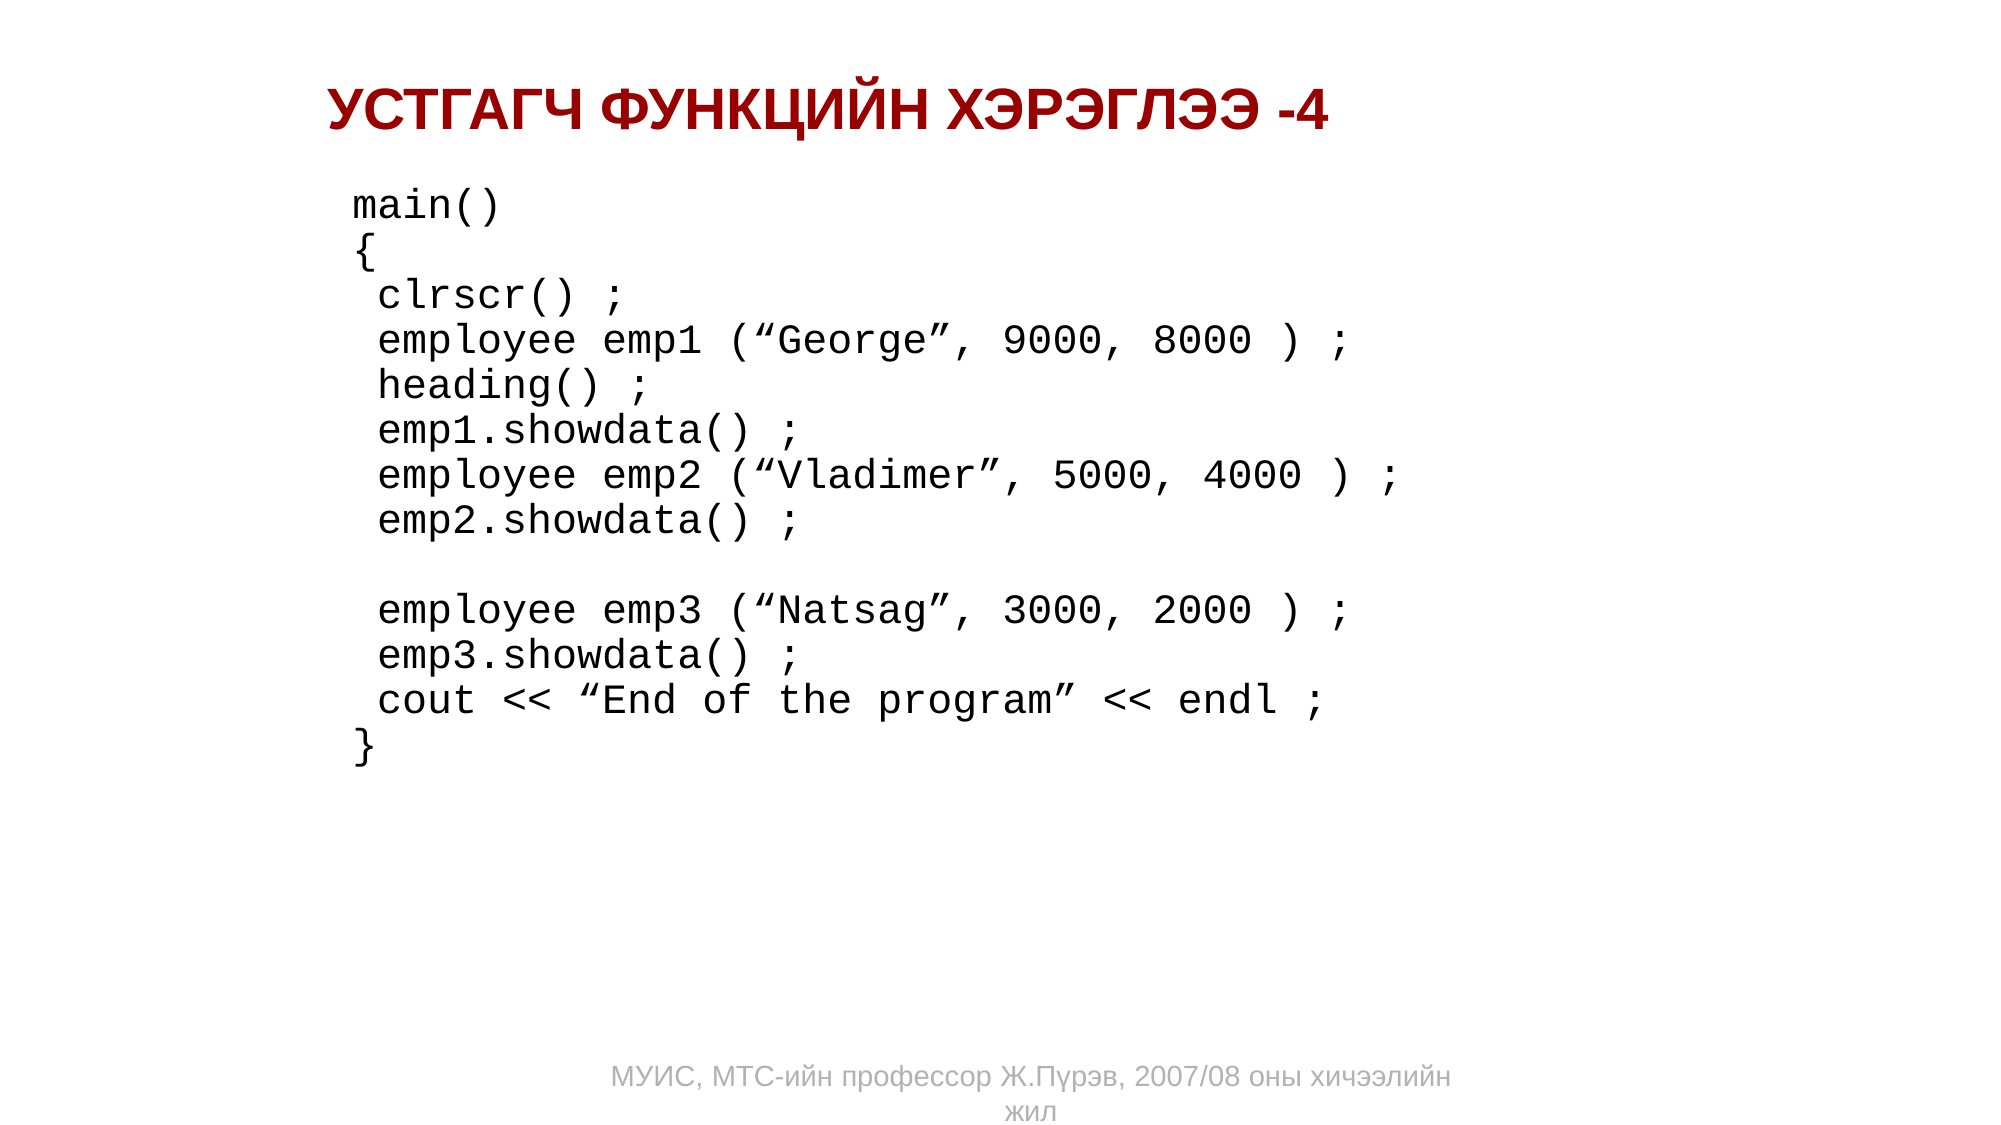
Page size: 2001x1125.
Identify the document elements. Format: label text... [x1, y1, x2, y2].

text_box main() { clrscr() ; employee emp1 (“George”, 9000, 8000 ) ; heading() ; emp1.showdata() ; employee emp2 (“Vladimer”, 5000, 4000 ) ; emp2.showdata() ; employee emp3 (“Natsag”, 3000, 2000 ) ; emp3.showdata() ; cout << “End of the program” << endl ; } [337, 174, 1600, 776]
text_box УСТГАГЧ ФУНКЦИЙН ХЭРЭГЛЭЭ -4 [312, 74, 1675, 138]
text_box МУИС, МТС-ийн профессор Ж.Пүрэв, 2007/08 оны хичээлийн жил [587, 1050, 1475, 1100]
